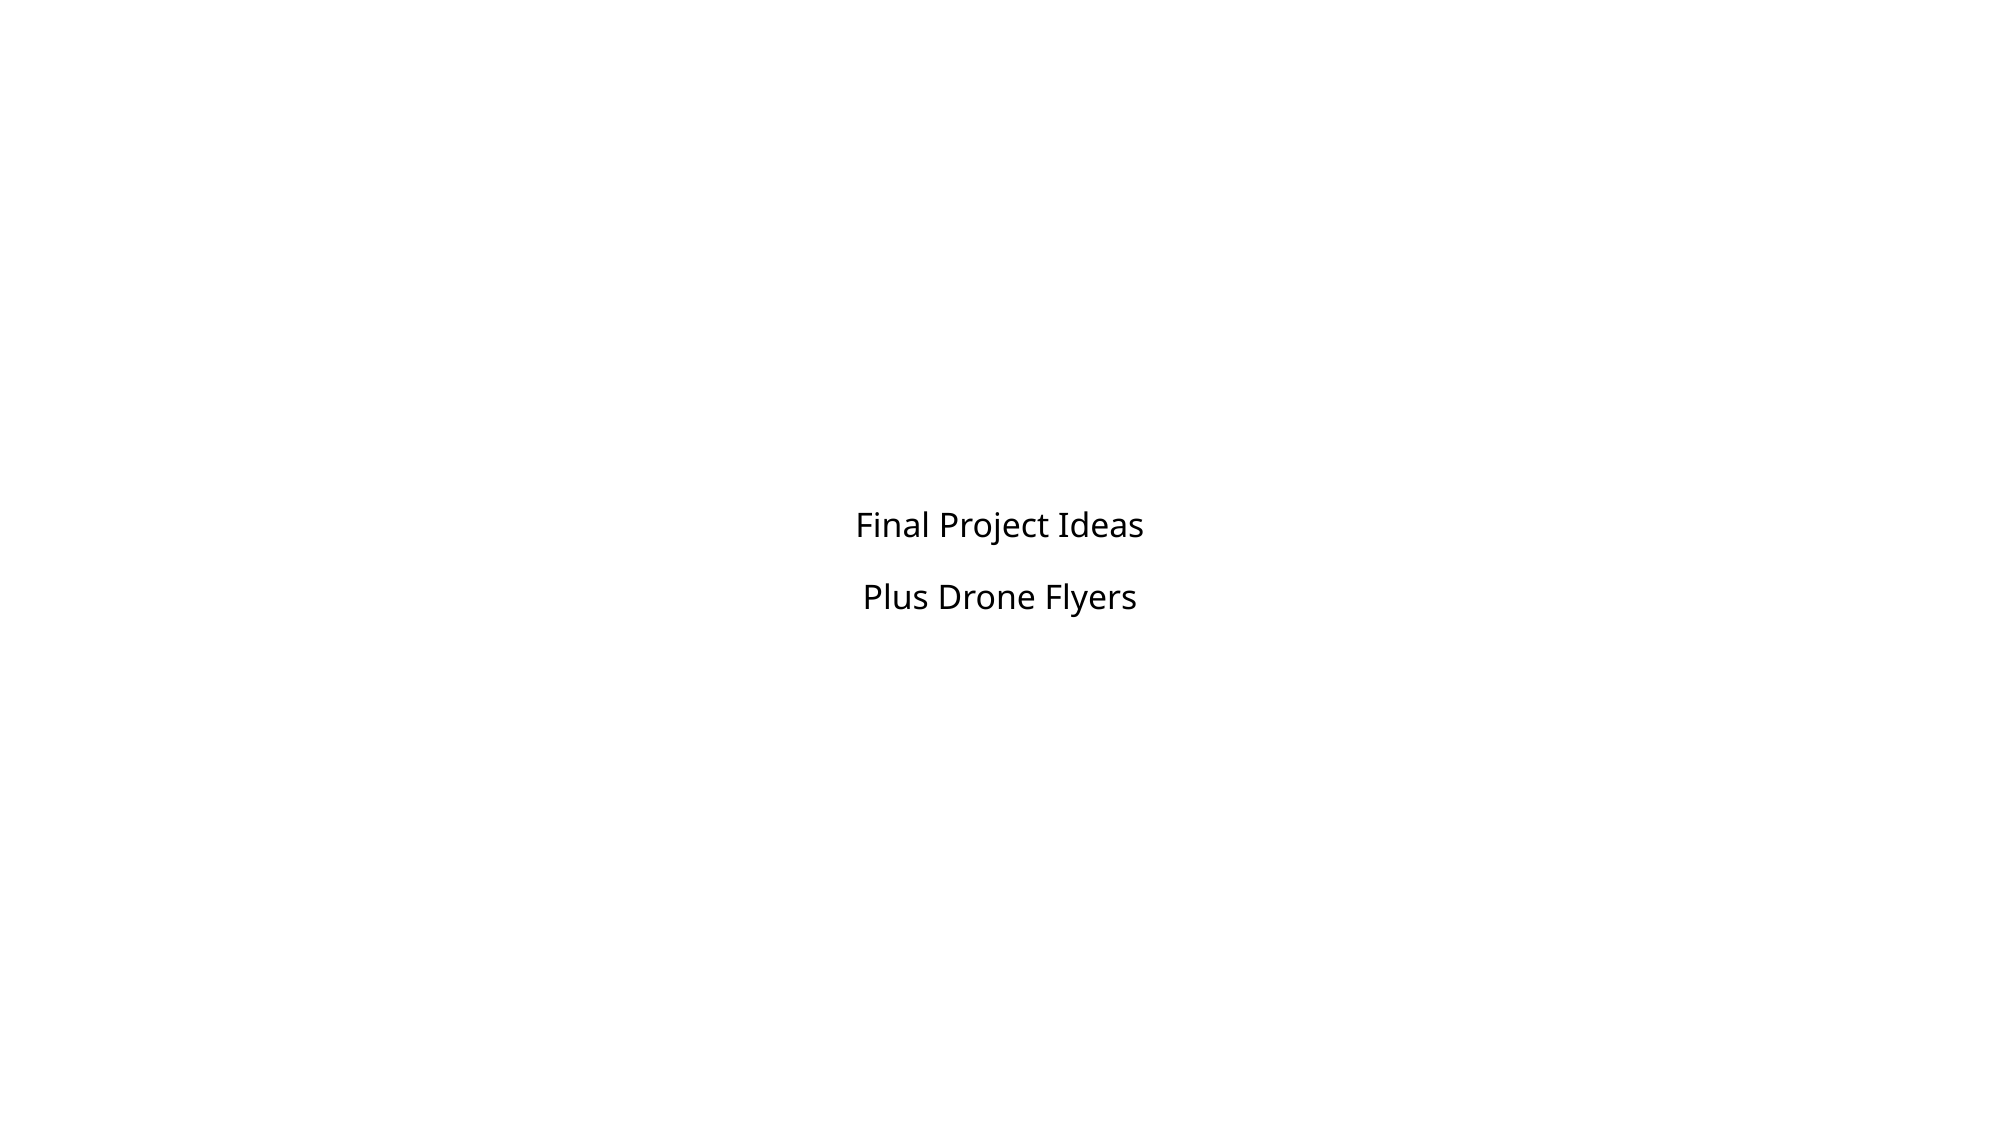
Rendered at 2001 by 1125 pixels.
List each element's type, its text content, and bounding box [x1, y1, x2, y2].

title Final Project Ideas Plus Drone Flyers [137, 500, 1863, 625]
